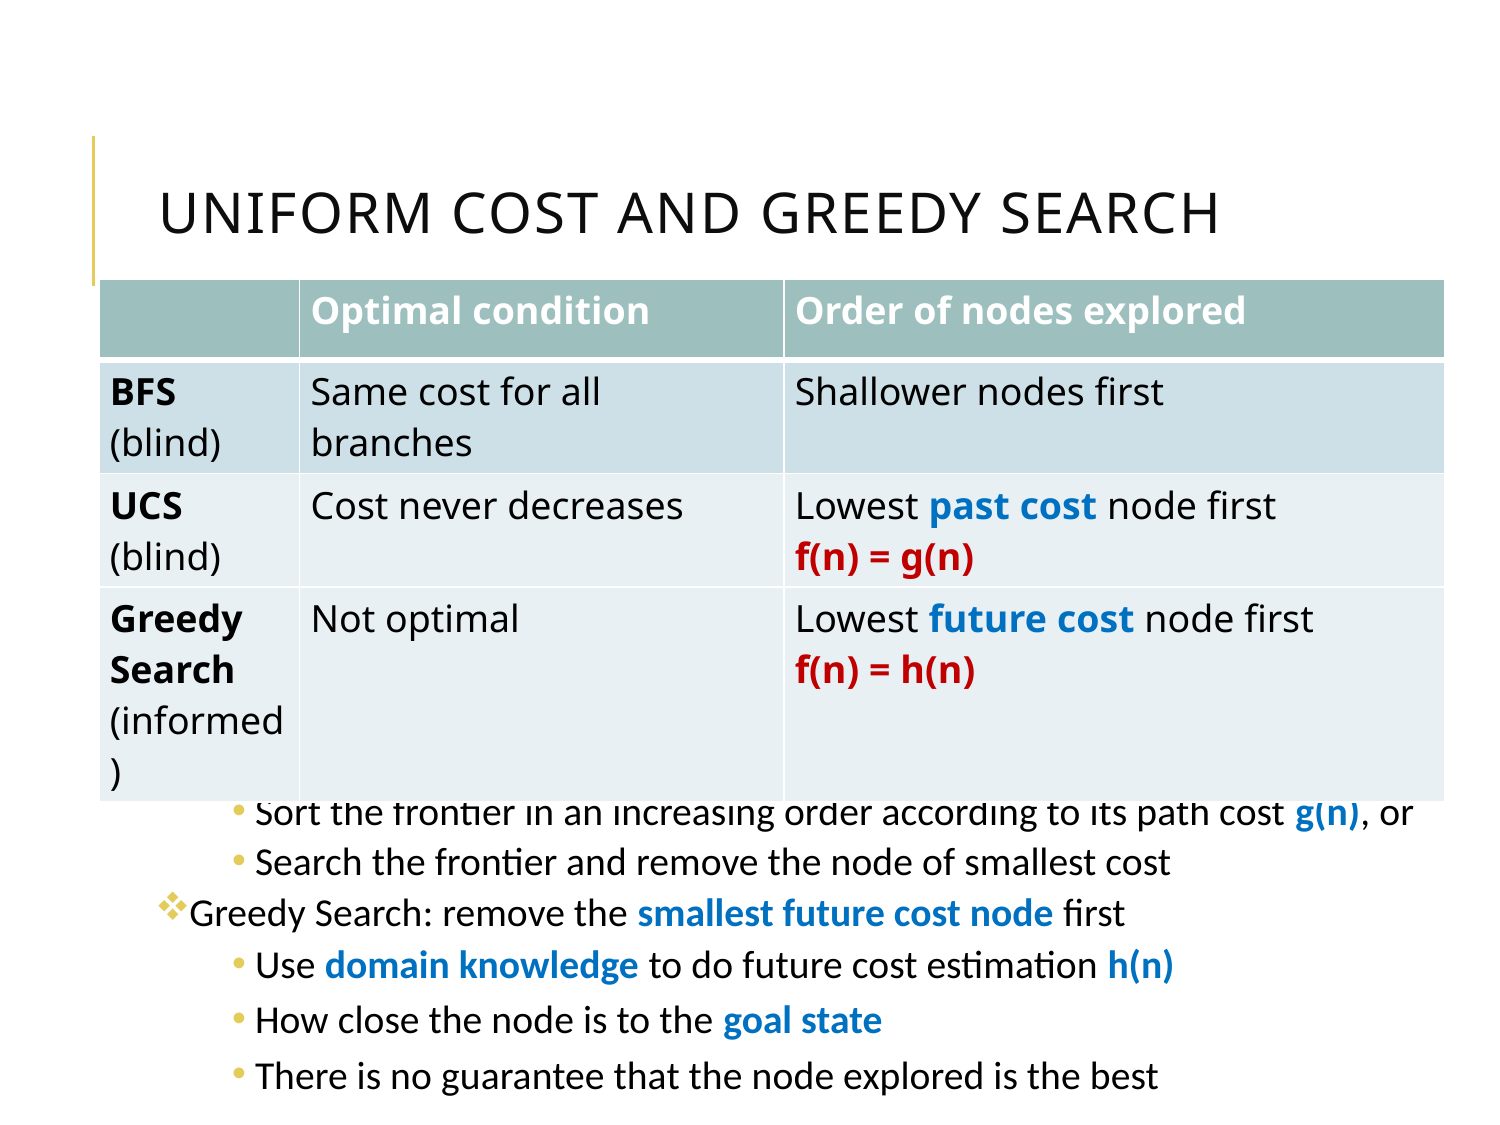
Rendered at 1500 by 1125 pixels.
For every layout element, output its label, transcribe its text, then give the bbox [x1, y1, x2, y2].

title Uniform Cost and Greedy search [147, 124, 1447, 310]
table_cell Greedy Search (informed) [100, 588, 299, 801]
table_cell Lowest past cost node first f(n) = g(n) [785, 474, 1444, 586]
table_cell Same cost for all branches [300, 363, 783, 473]
table_cell Shallower nodes first [785, 363, 1444, 473]
list UCS: always remove the smallest path cost node first Sort the frontier in an increasing order according to its path cost g(n), or Search the frontier and remove the node of smallest cost Greedy Search: remove the smallest future cost node first Use domain knowledge to do future cost estimation h(n) How close the node is to the goal state There is no guarantee that the node explored is the best [147, 803, 1424, 1121]
table_cell BFS (blind) [100, 363, 299, 473]
table_header Order of nodes explored [785, 280, 1444, 357]
table_cell Not optimal [300, 588, 783, 801]
table_cell Lowest future cost node first f(n) = h(n) [785, 588, 1444, 801]
table_header [100, 280, 299, 357]
table_cell Cost never decreases [300, 474, 783, 586]
table_header Optimal condition [300, 280, 783, 357]
table_cell UCS (blind) [100, 474, 299, 586]
